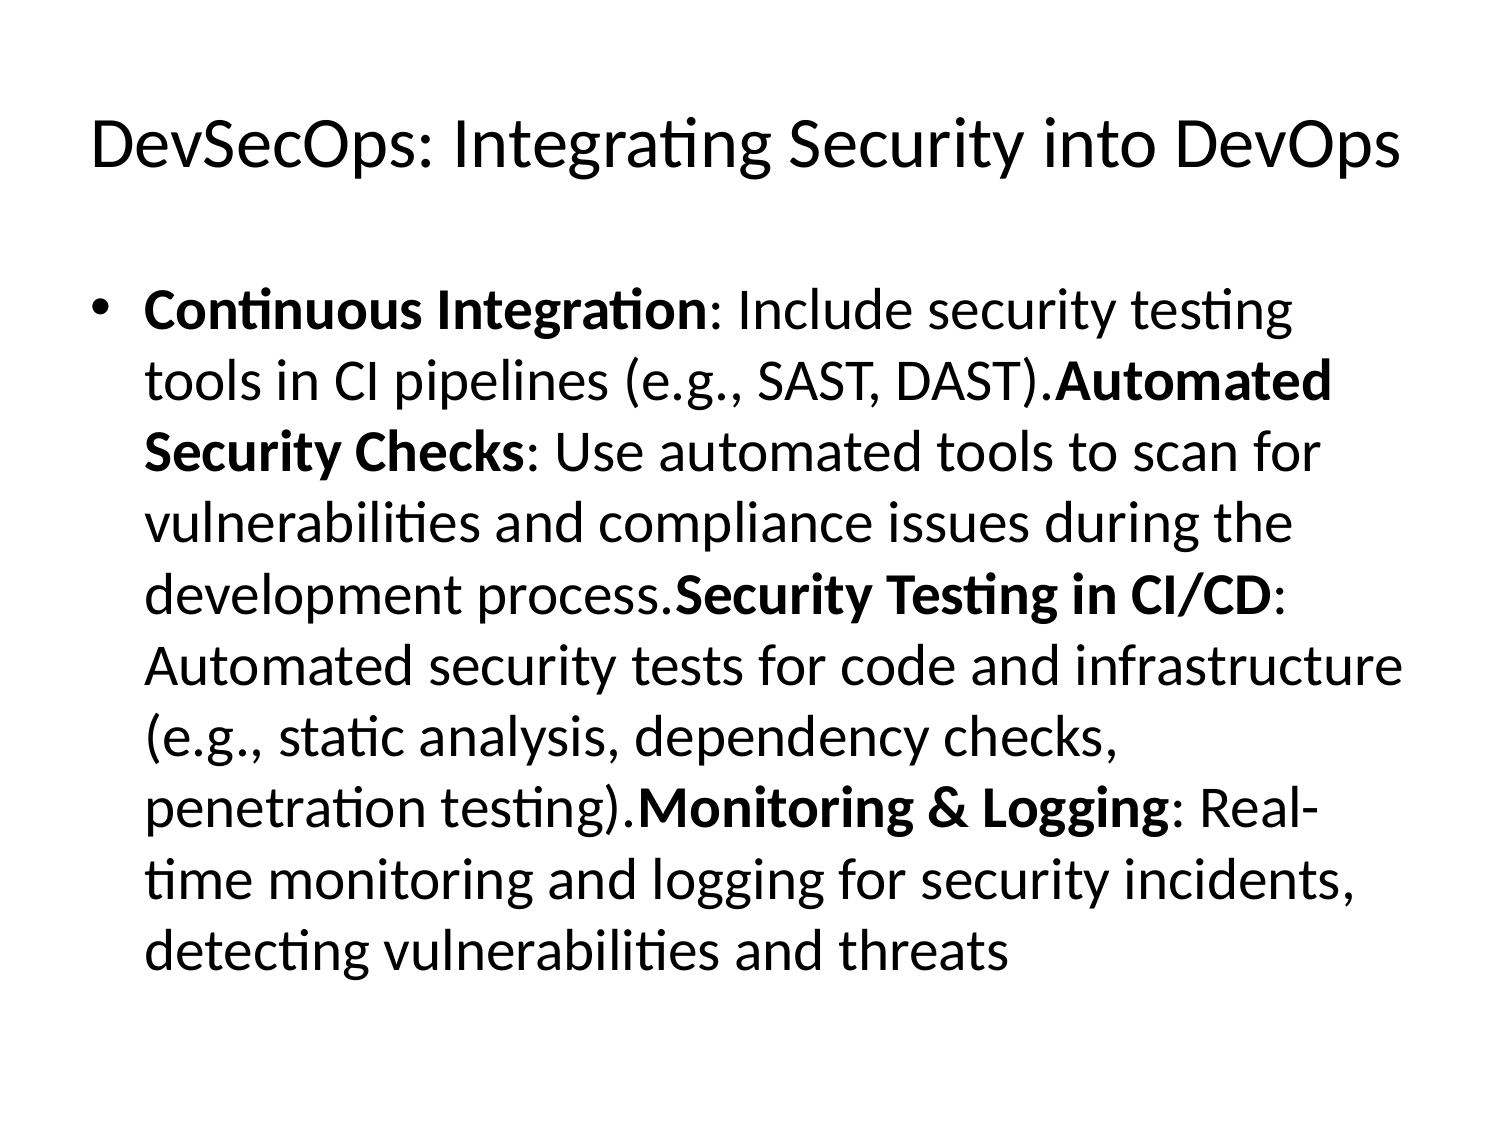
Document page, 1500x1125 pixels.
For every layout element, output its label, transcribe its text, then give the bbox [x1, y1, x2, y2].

title DevSecOps: Integrating Security into DevOps [75, 45, 1425, 233]
list Continuous Integration: Include security testing tools in CI pipelines (e.g., SAST, DAST).Automated Security Checks: Use automated tools to scan for vulnerabilities and compliance issues during the development process.Security Testing in CI/CD: Automated security tests for code and infrastructure (e.g., static analysis, dependency checks, penetration testing).Monitoring & Logging: Real-time monitoring and logging for security incidents, detecting vulnerabilities and threats [75, 262, 1425, 1005]
